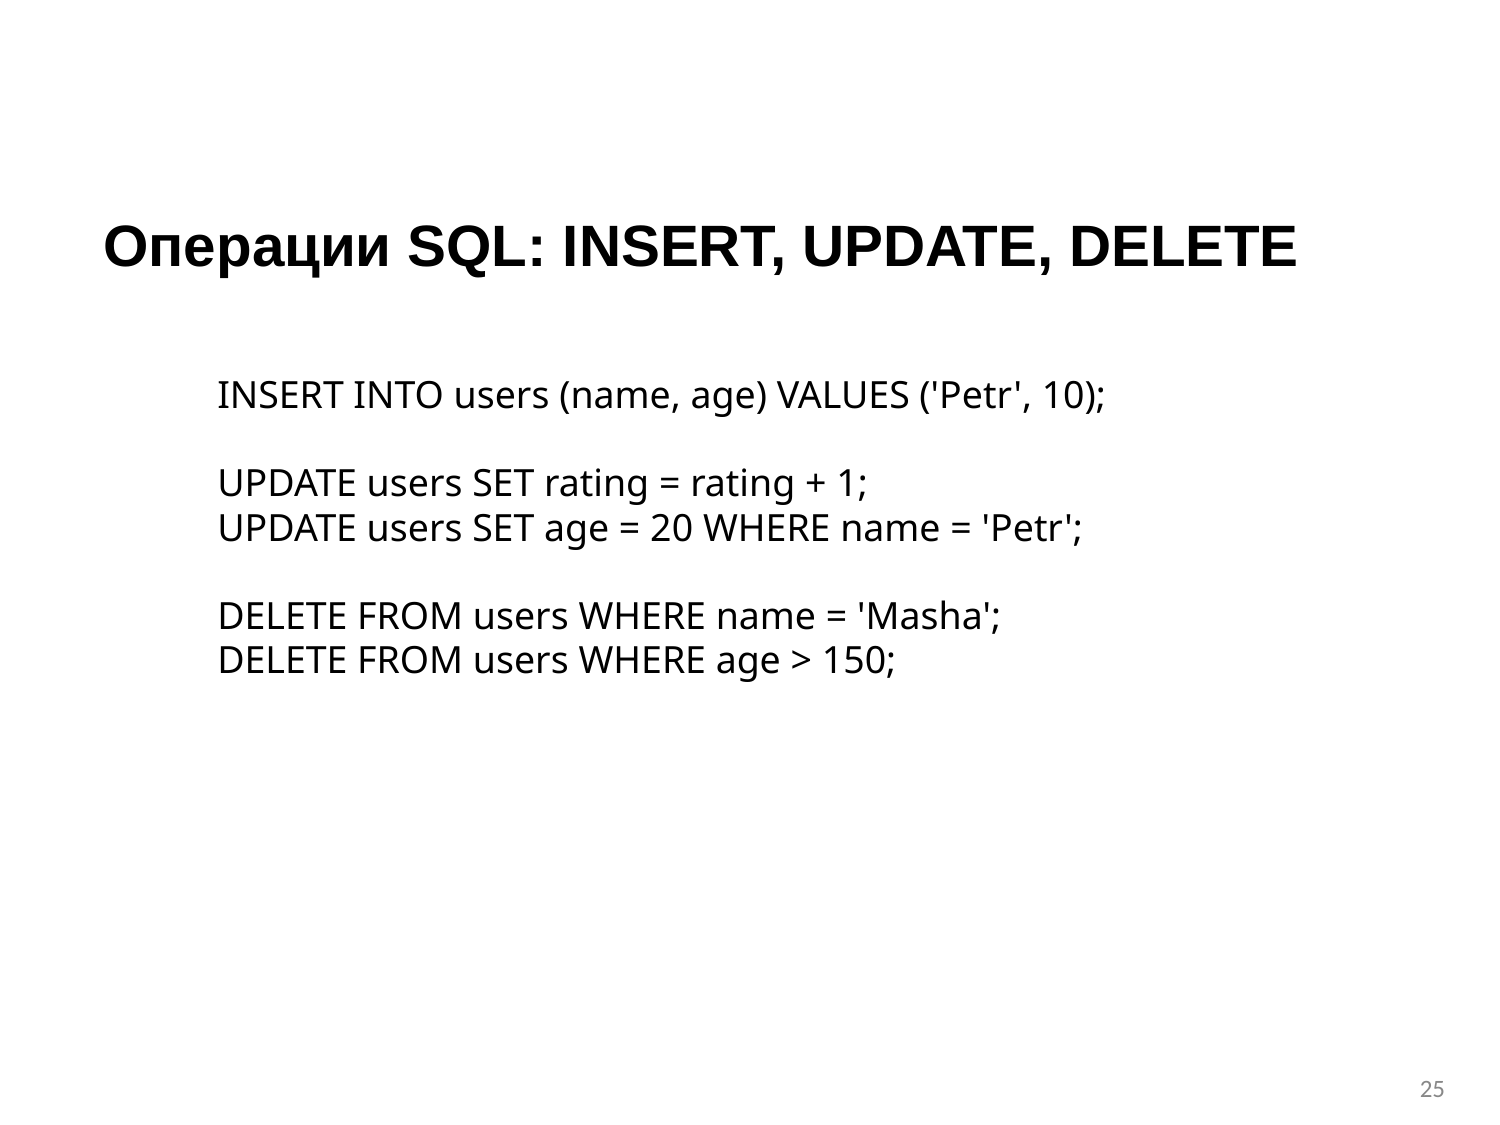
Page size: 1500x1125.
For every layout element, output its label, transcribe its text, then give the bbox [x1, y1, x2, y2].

text_box INSERT INTO users (name, age) VALUES ('Petr', 10); UPDATE users SET rating = rating + 1; UPDATE users SET age = 20 WHERE name = 'Petr'; DELETE FROM users WHERE name = 'Masha'; DELETE FROM users WHERE age > 150; [128, 371, 1364, 1021]
slide_number ‹#› [1110, 1057, 1461, 1118]
title Операции SQL: INSERT, UPDATE, DELETE [88, 184, 1447, 303]
